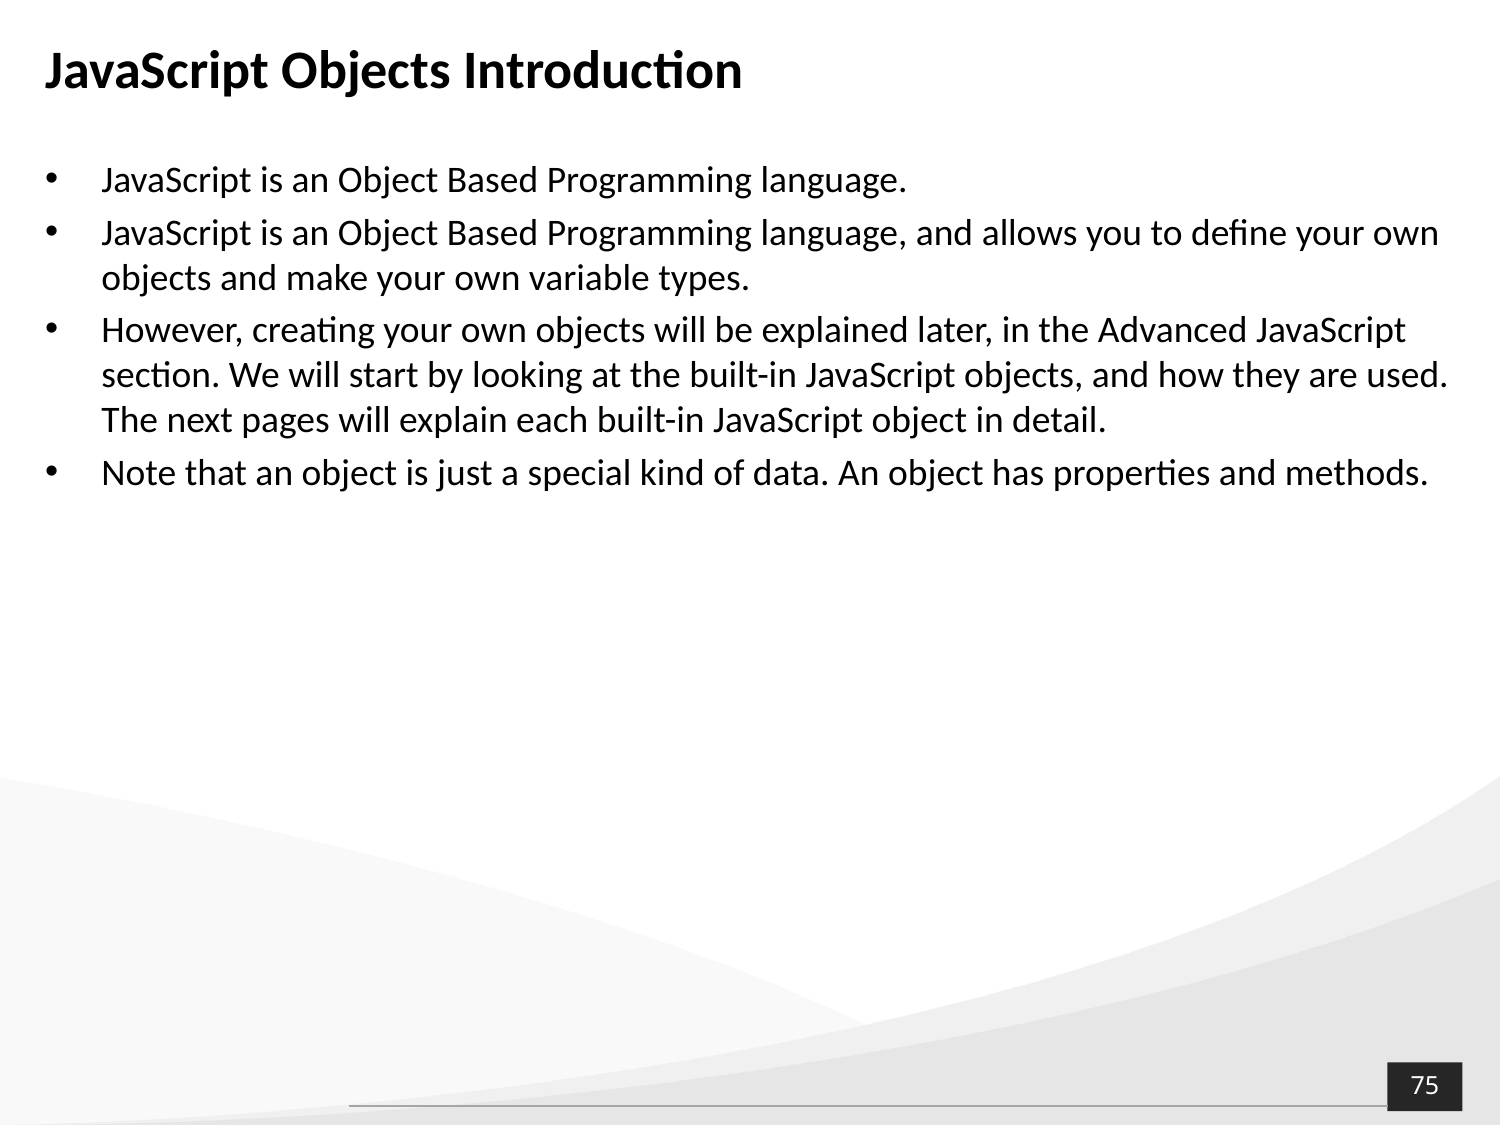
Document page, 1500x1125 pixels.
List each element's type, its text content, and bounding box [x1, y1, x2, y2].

title JavaScript Objects Introduction [29, 21, 1478, 114]
list JavaScript is an Object Based Programming language. JavaScript is an Object Based Programming language, and allows you to define your own objects and make your own variable types. However, creating your own objects will be explained later, in the Advanced JavaScript section. We will start by looking at the built-in JavaScript objects, and how they are used. The next pages will explain each built-in JavaScript object in detail. Note that an object is just a special kind of data. An object has properties and methods. [29, 147, 1478, 1012]
picture [0, 0, 1500, 1125]
